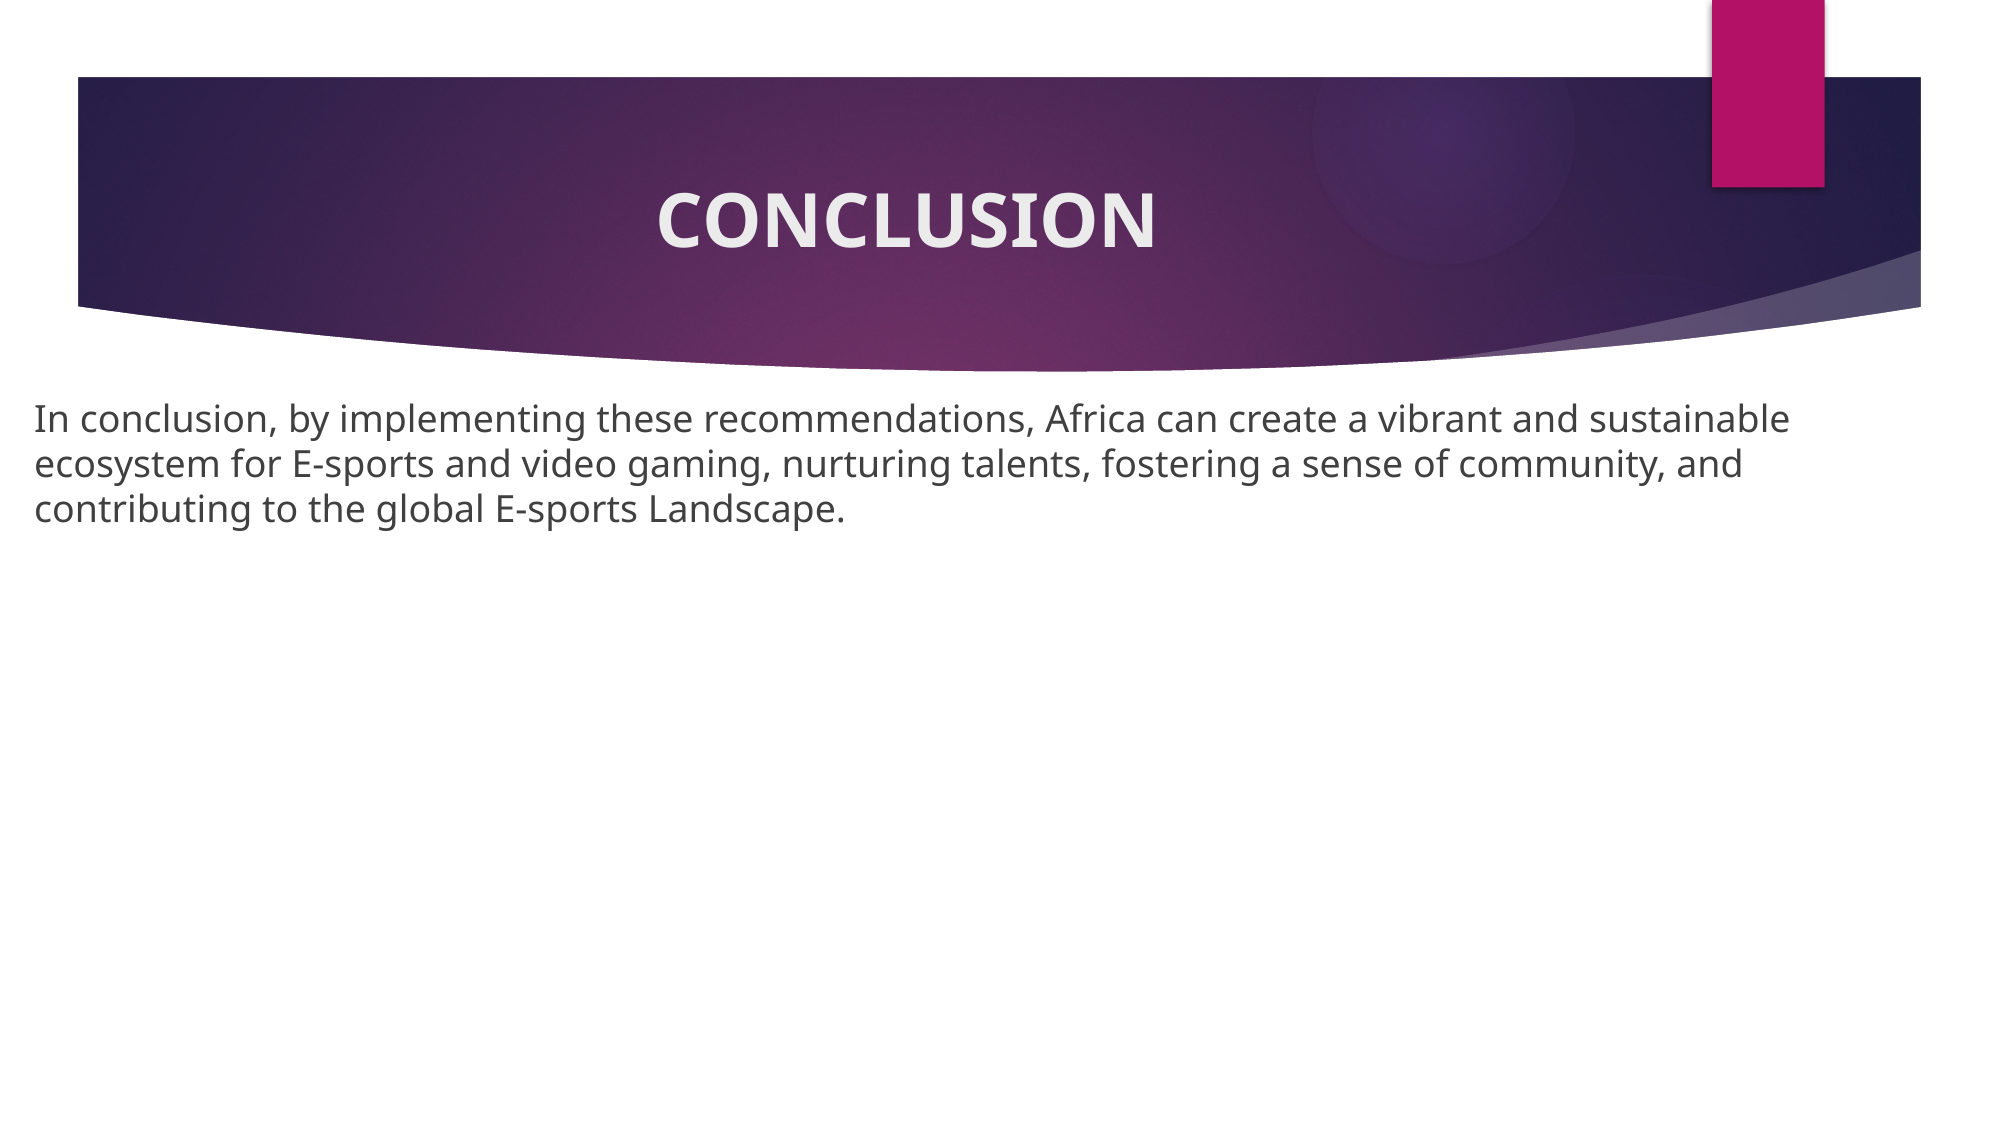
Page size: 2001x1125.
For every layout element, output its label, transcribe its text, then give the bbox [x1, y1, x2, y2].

list In conclusion, by implementing these recommendations, Africa can create a vibrant and sustainable ecosystem for E-sports and video gaming, nurturing talents, fostering a sense of community, and contributing to the global E-sports Landscape. [19, 387, 1982, 1112]
title CONCLUSION [189, 159, 1627, 276]
